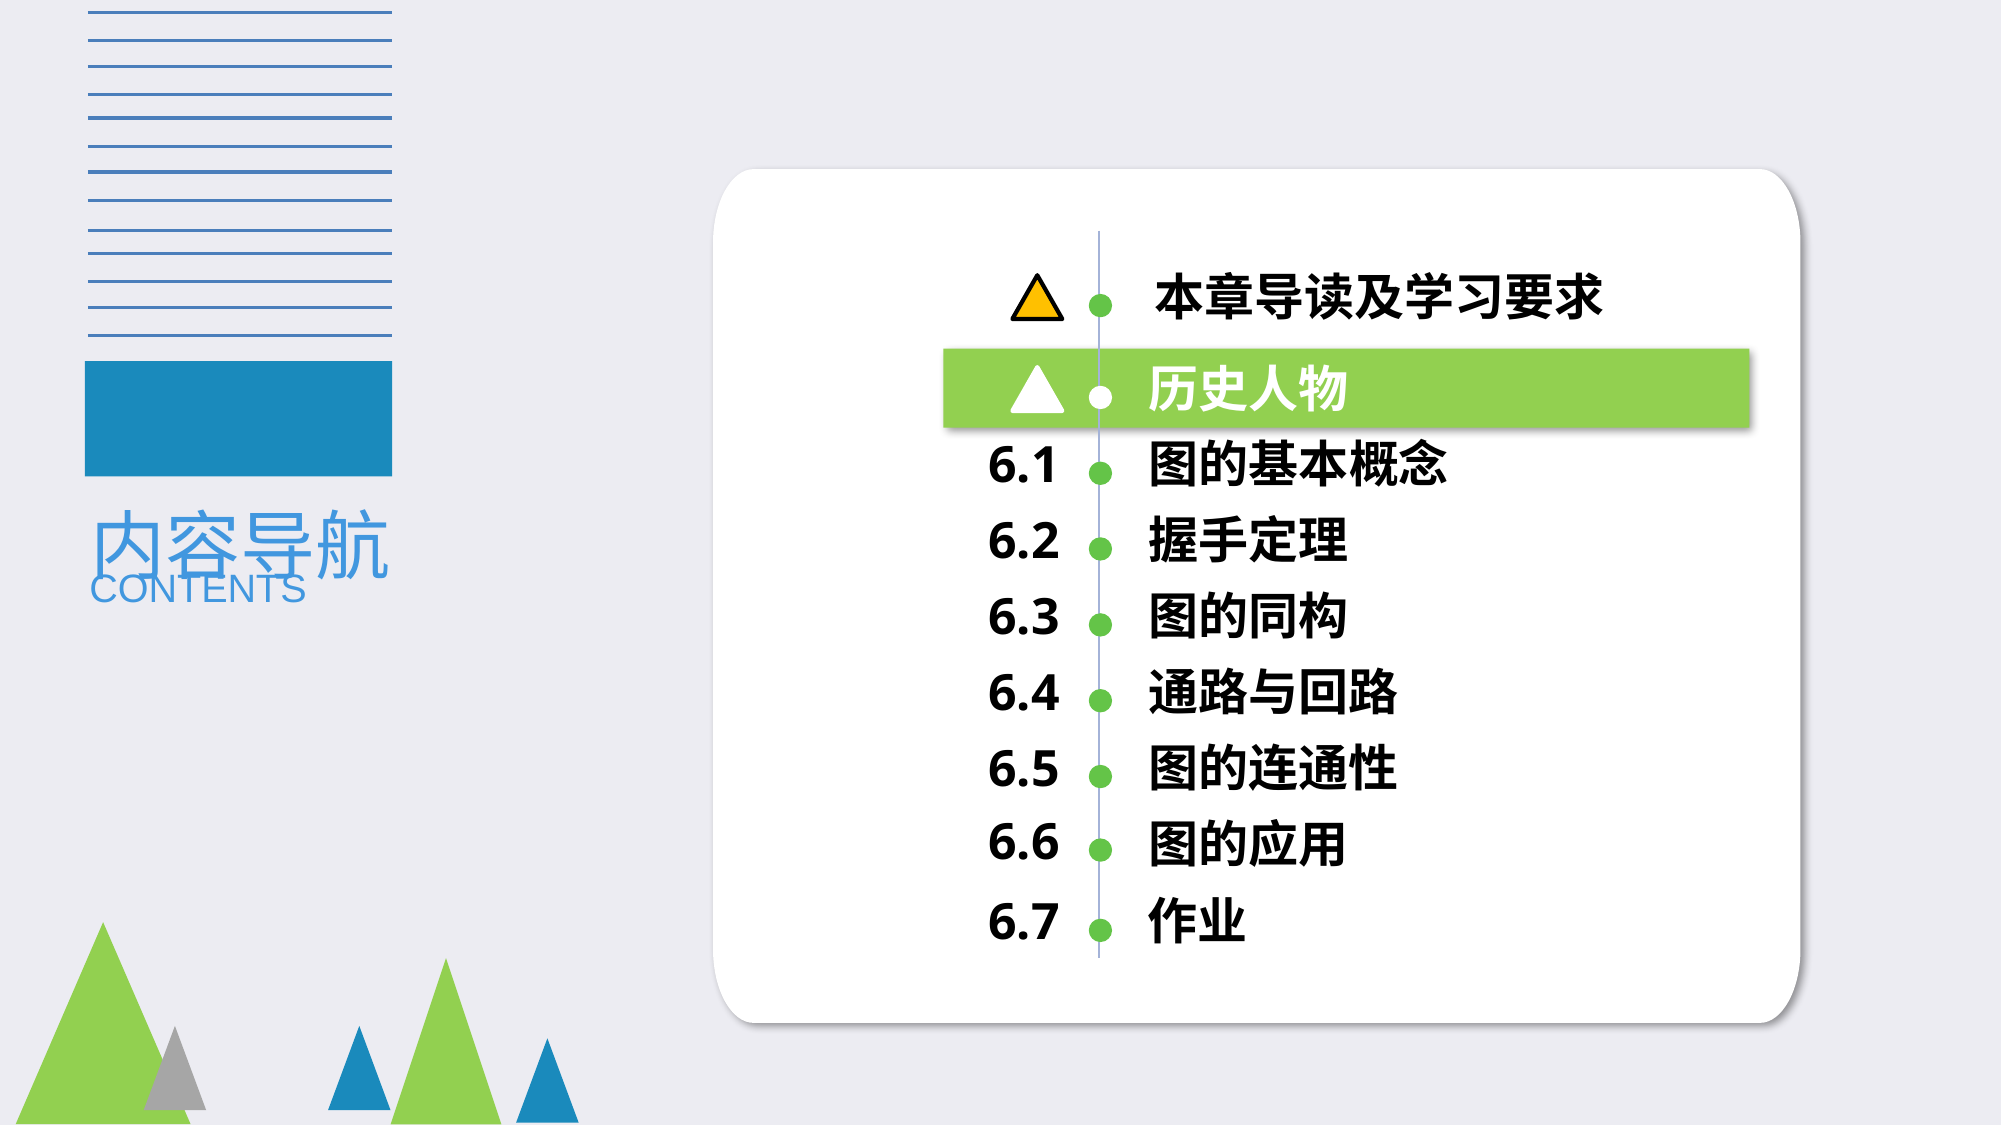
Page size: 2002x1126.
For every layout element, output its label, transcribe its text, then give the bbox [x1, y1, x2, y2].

text_box [514, 1036, 581, 1125]
text_box [141, 1023, 209, 1113]
text_box CONTENTS [89, 577, 393, 621]
text_box [388, 955, 504, 1126]
text_box [83, 359, 394, 478]
text_box [326, 1023, 393, 1113]
text_box [13, 920, 193, 1126]
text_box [712, 168, 1801, 1024]
text_box 内容导航 [90, 478, 391, 577]
